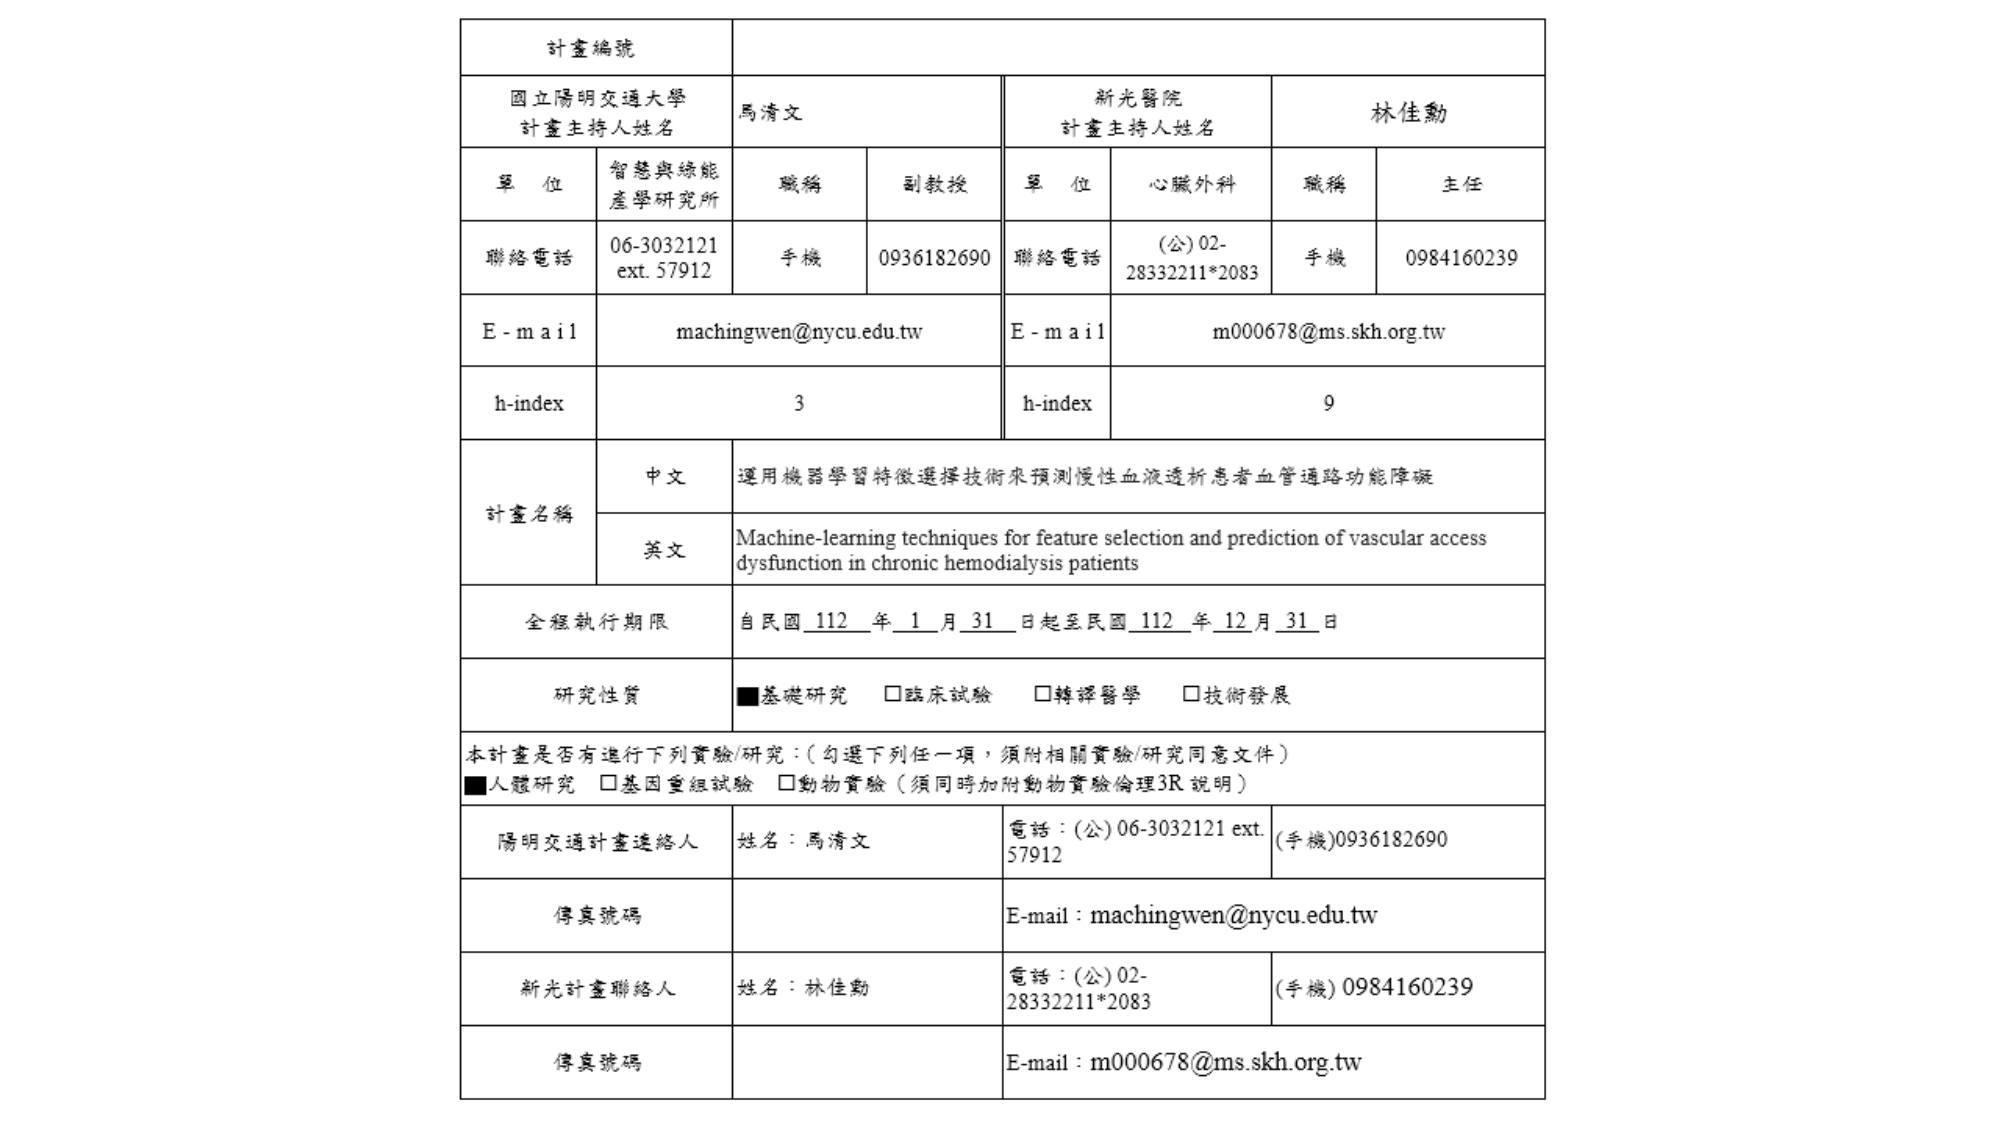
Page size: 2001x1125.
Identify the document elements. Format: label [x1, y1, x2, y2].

picture [446, 14, 1554, 1111]
